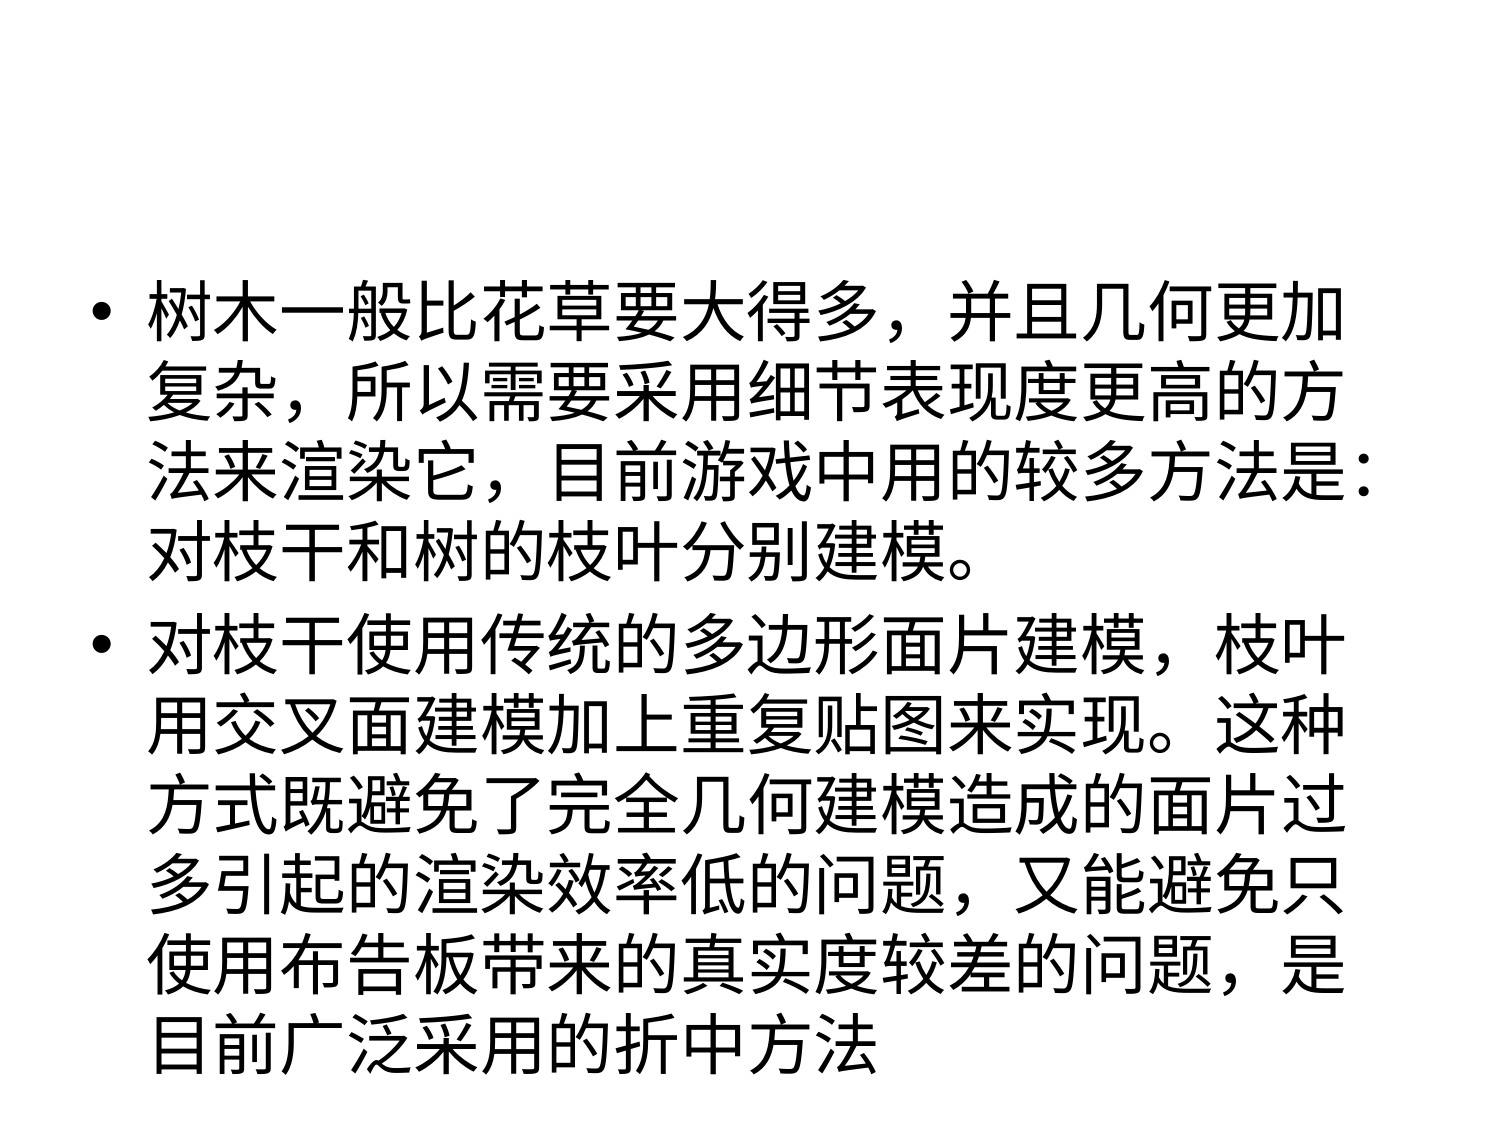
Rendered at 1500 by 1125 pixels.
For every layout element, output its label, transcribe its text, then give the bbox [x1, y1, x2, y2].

list 树木一般比花草要大得多，并且几何更加复杂，所以需要采用细节表现度更高的方法来渲染它，目前游戏中用的较多方法是：对枝干和树的枝叶分别建模。 对枝干使用传统的多边形面片建模，枝叶用交叉面建模加上重复贴图来实现。这种方式既避免了完全几何建模造成的面片过多引起的渲染效率低的问题，又能避免只使用布告板带来的真实度较差的问题，是目前广泛采用的折中方法 [75, 262, 1425, 1005]
